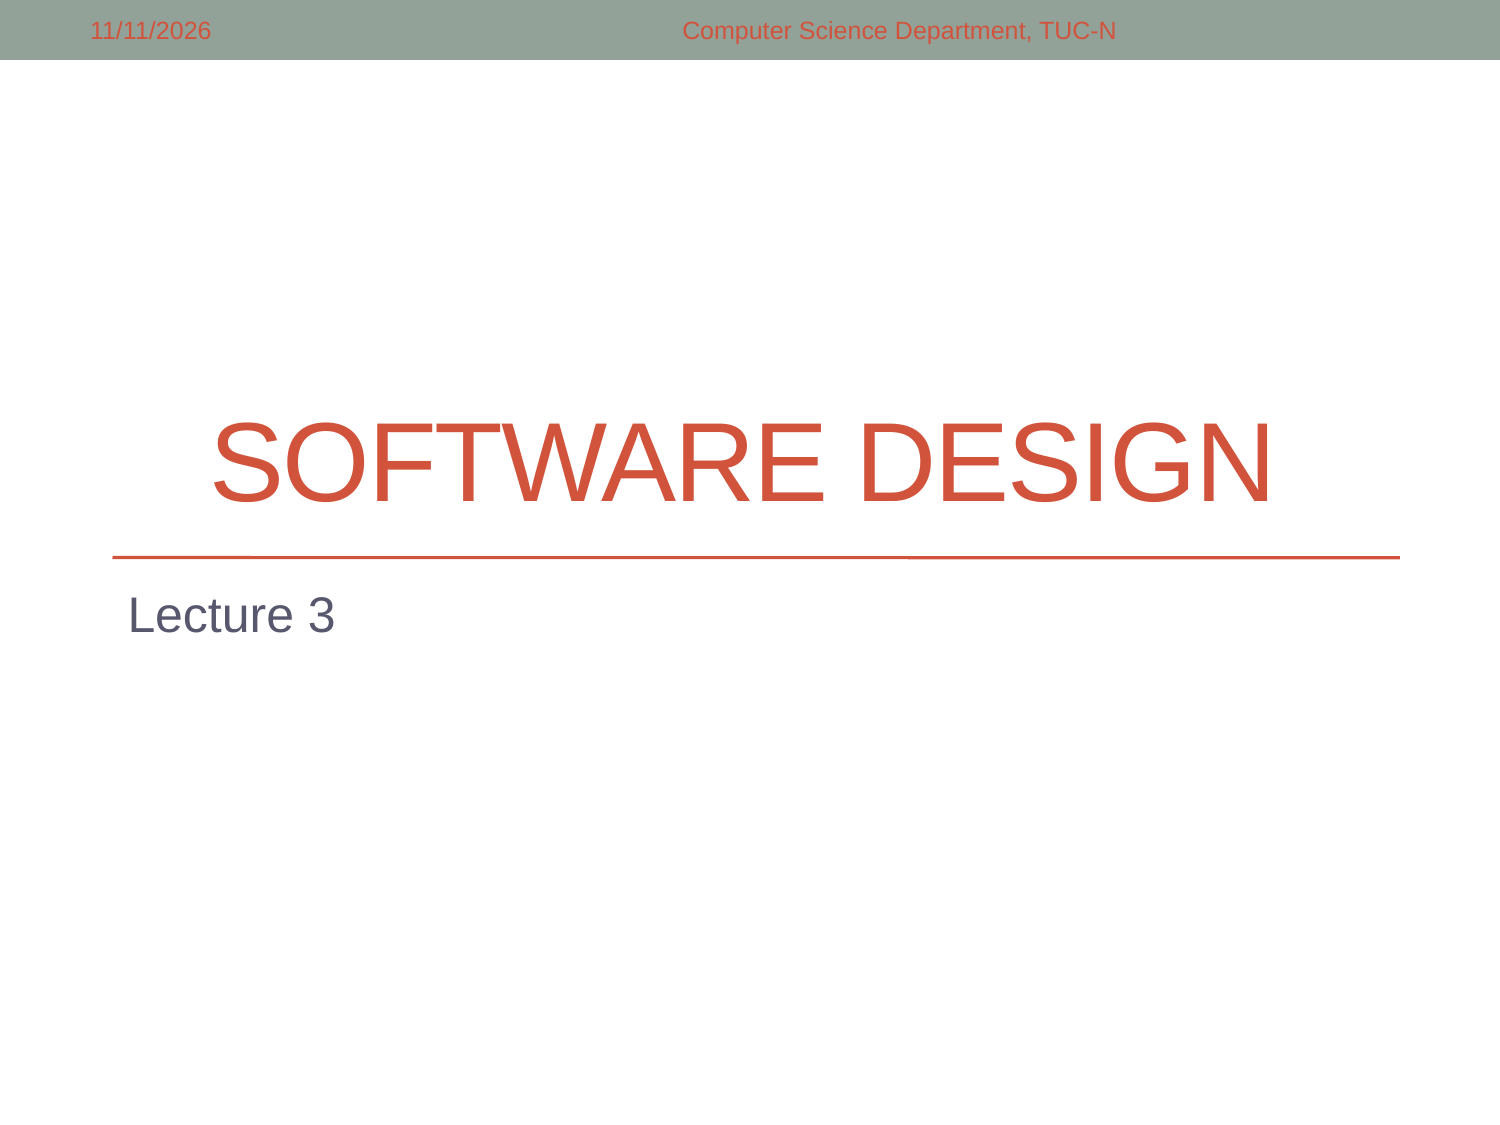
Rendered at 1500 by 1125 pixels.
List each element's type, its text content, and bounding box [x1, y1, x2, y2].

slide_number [75, 3, 550, 57]
footer Computer Science Department, TUC-N [562, 3, 1238, 57]
title Software Design [194, 290, 1306, 532]
subtitle Lecture 3 [112, 575, 1163, 863]
